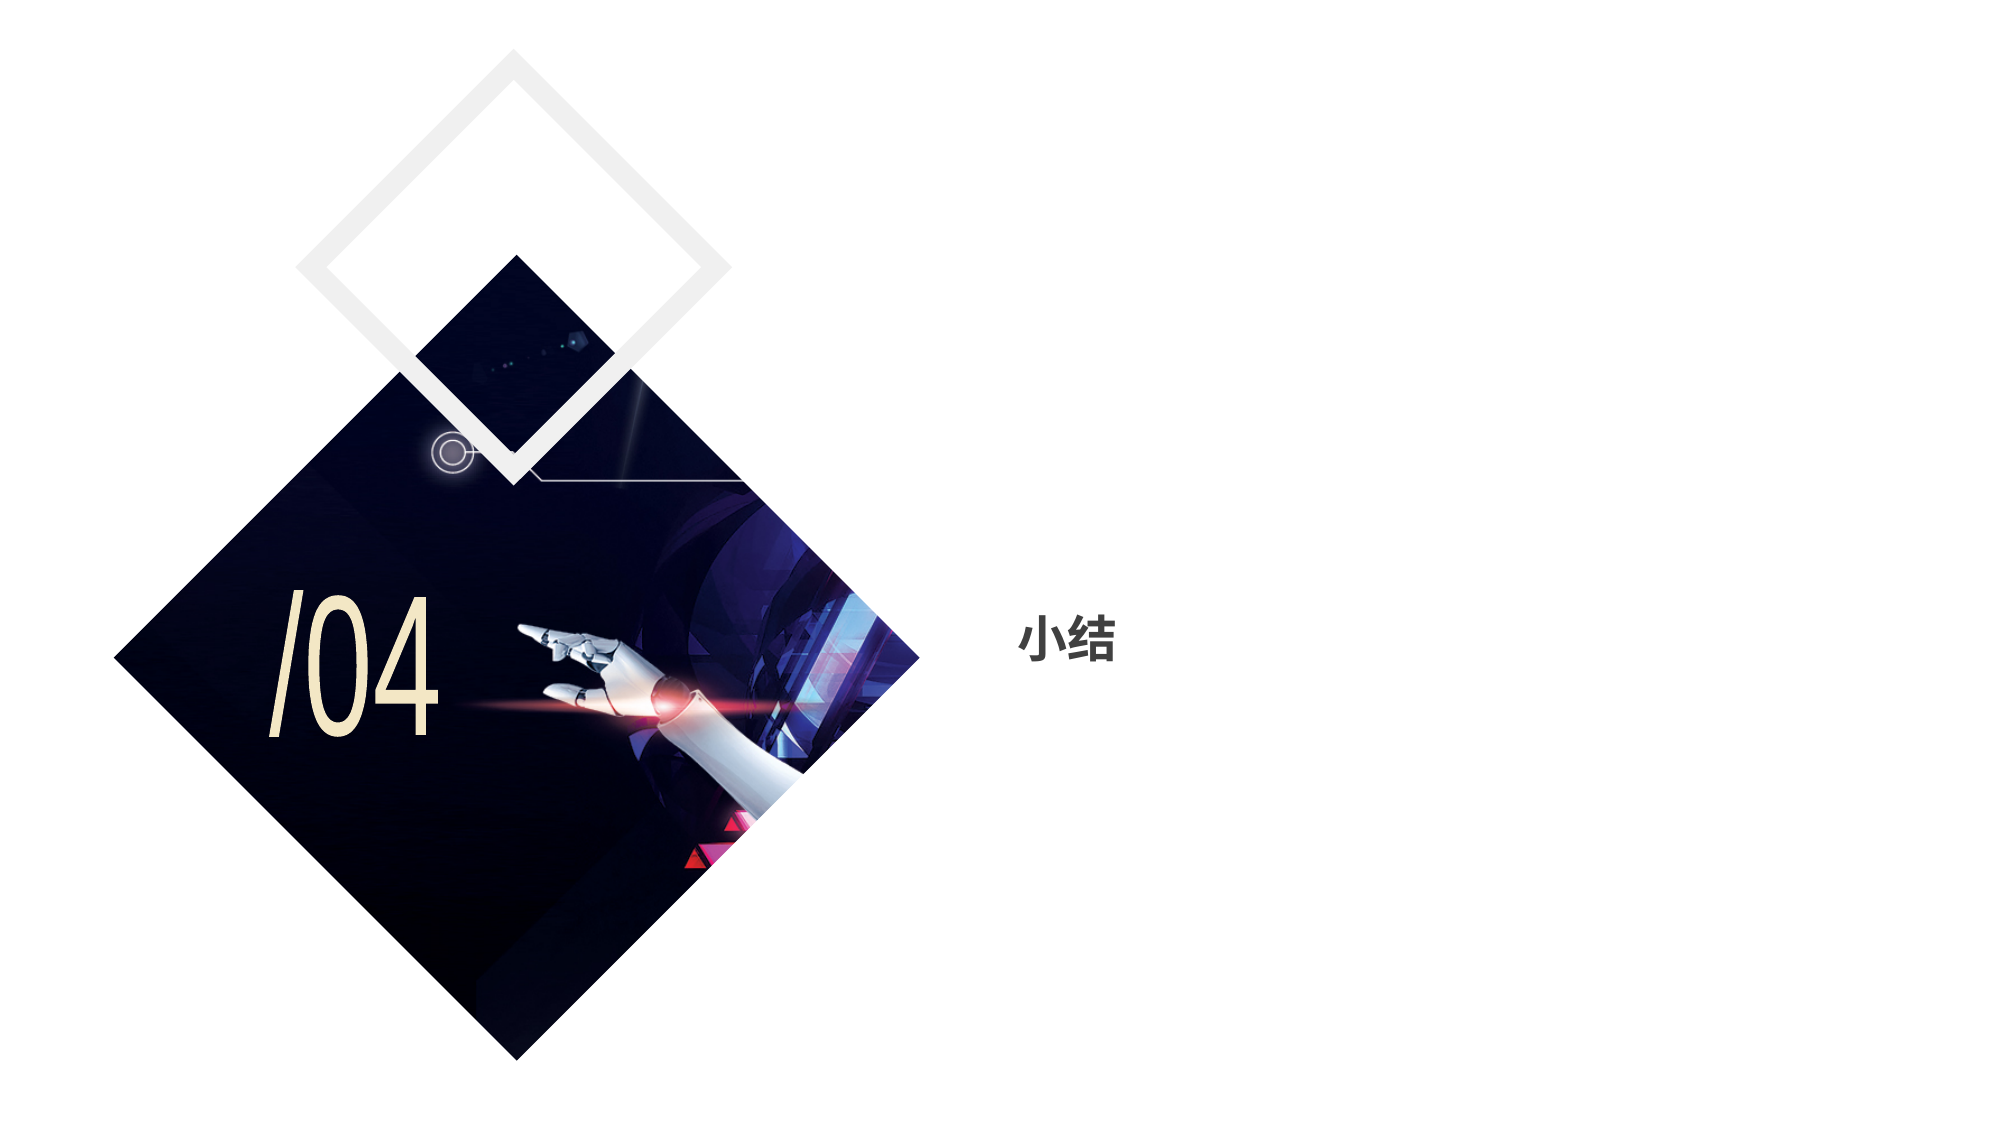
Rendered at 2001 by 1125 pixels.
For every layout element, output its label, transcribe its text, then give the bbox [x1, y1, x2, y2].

picture [113, 369, 920, 1061]
picture [416, 254, 615, 453]
title 小结 [1001, 528, 1731, 676]
